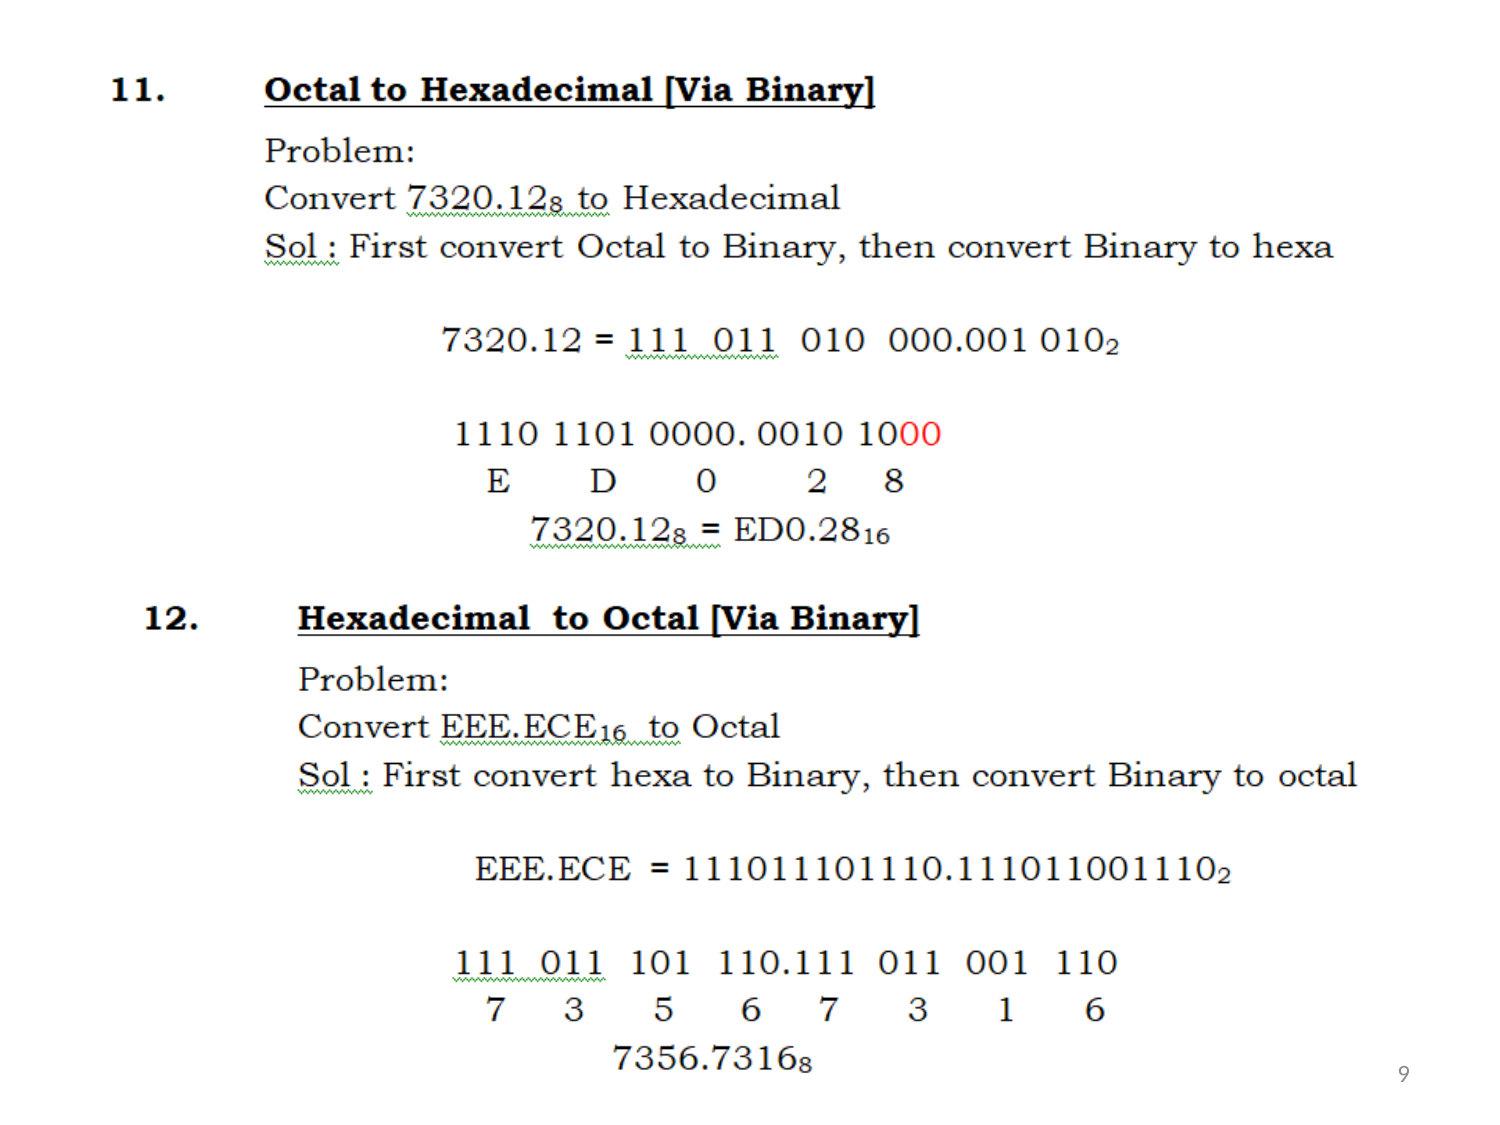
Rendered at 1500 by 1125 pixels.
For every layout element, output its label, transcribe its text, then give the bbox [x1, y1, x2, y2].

slide_number 9 [1074, 1042, 1425, 1103]
picture [140, 597, 1369, 1084]
picture [105, 70, 1340, 563]
